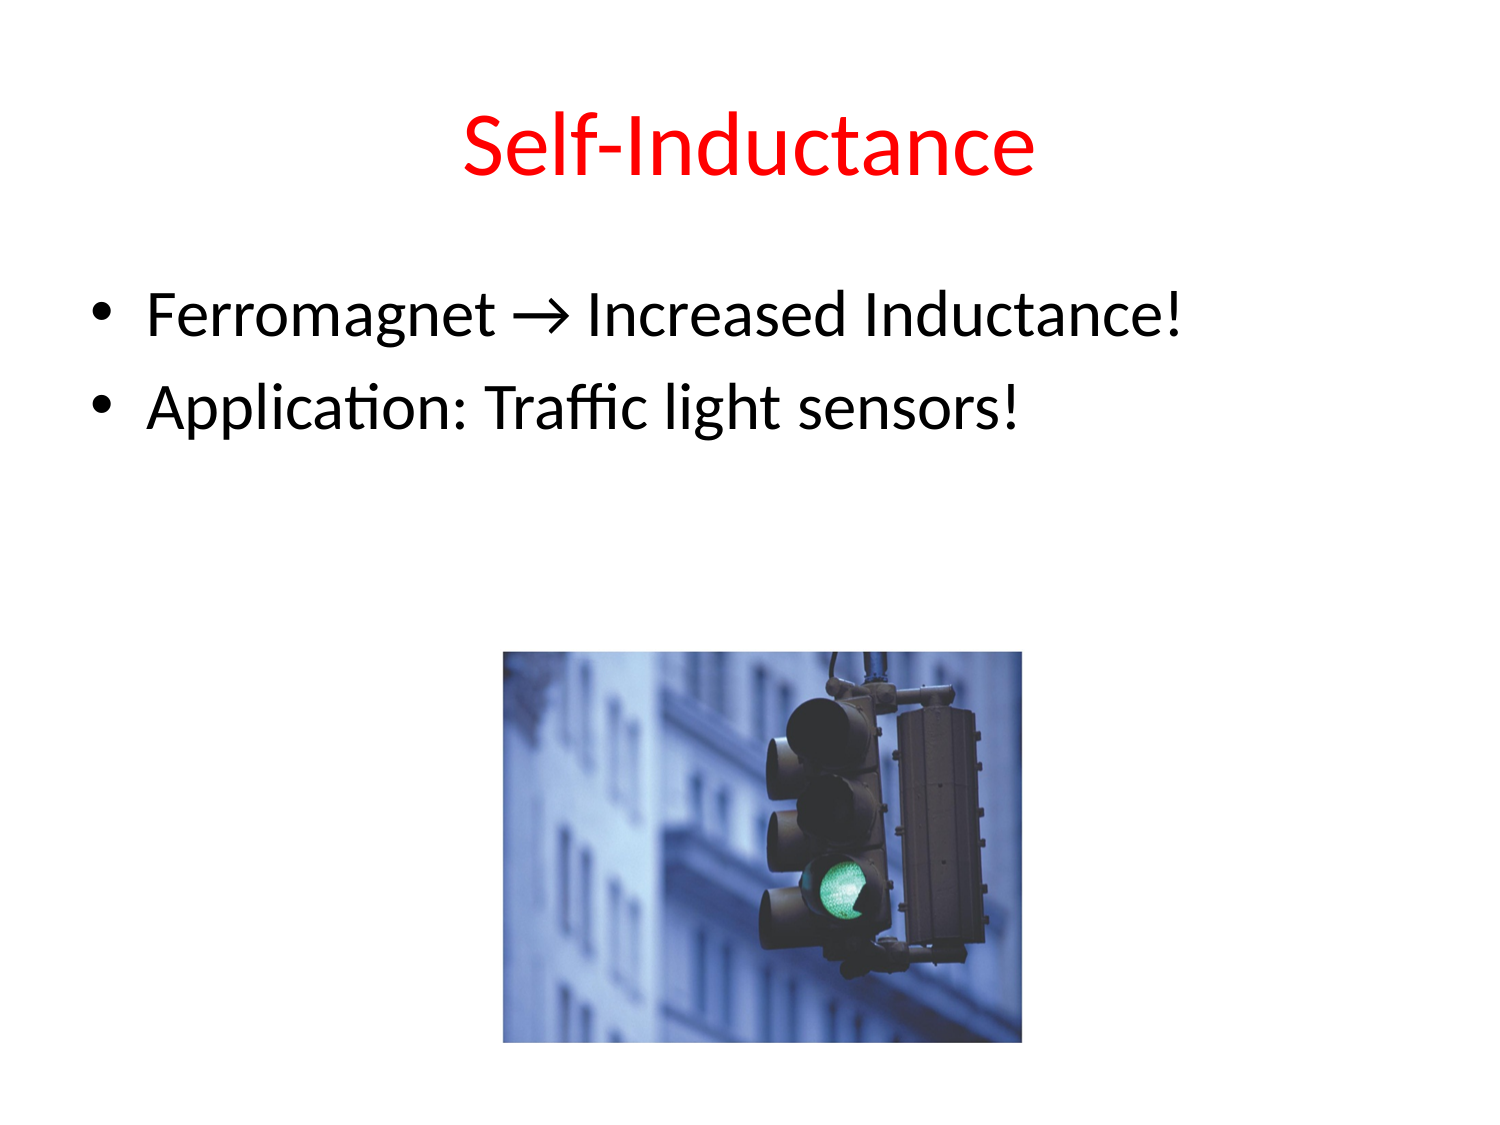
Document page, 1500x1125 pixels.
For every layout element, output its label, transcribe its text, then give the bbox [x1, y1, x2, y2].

title Self-Inductance [75, 45, 1425, 233]
picture [499, 649, 1026, 1044]
list Ferromagnet → Increased Inductance! Application: Traffic light sensors! [75, 262, 1425, 1005]
